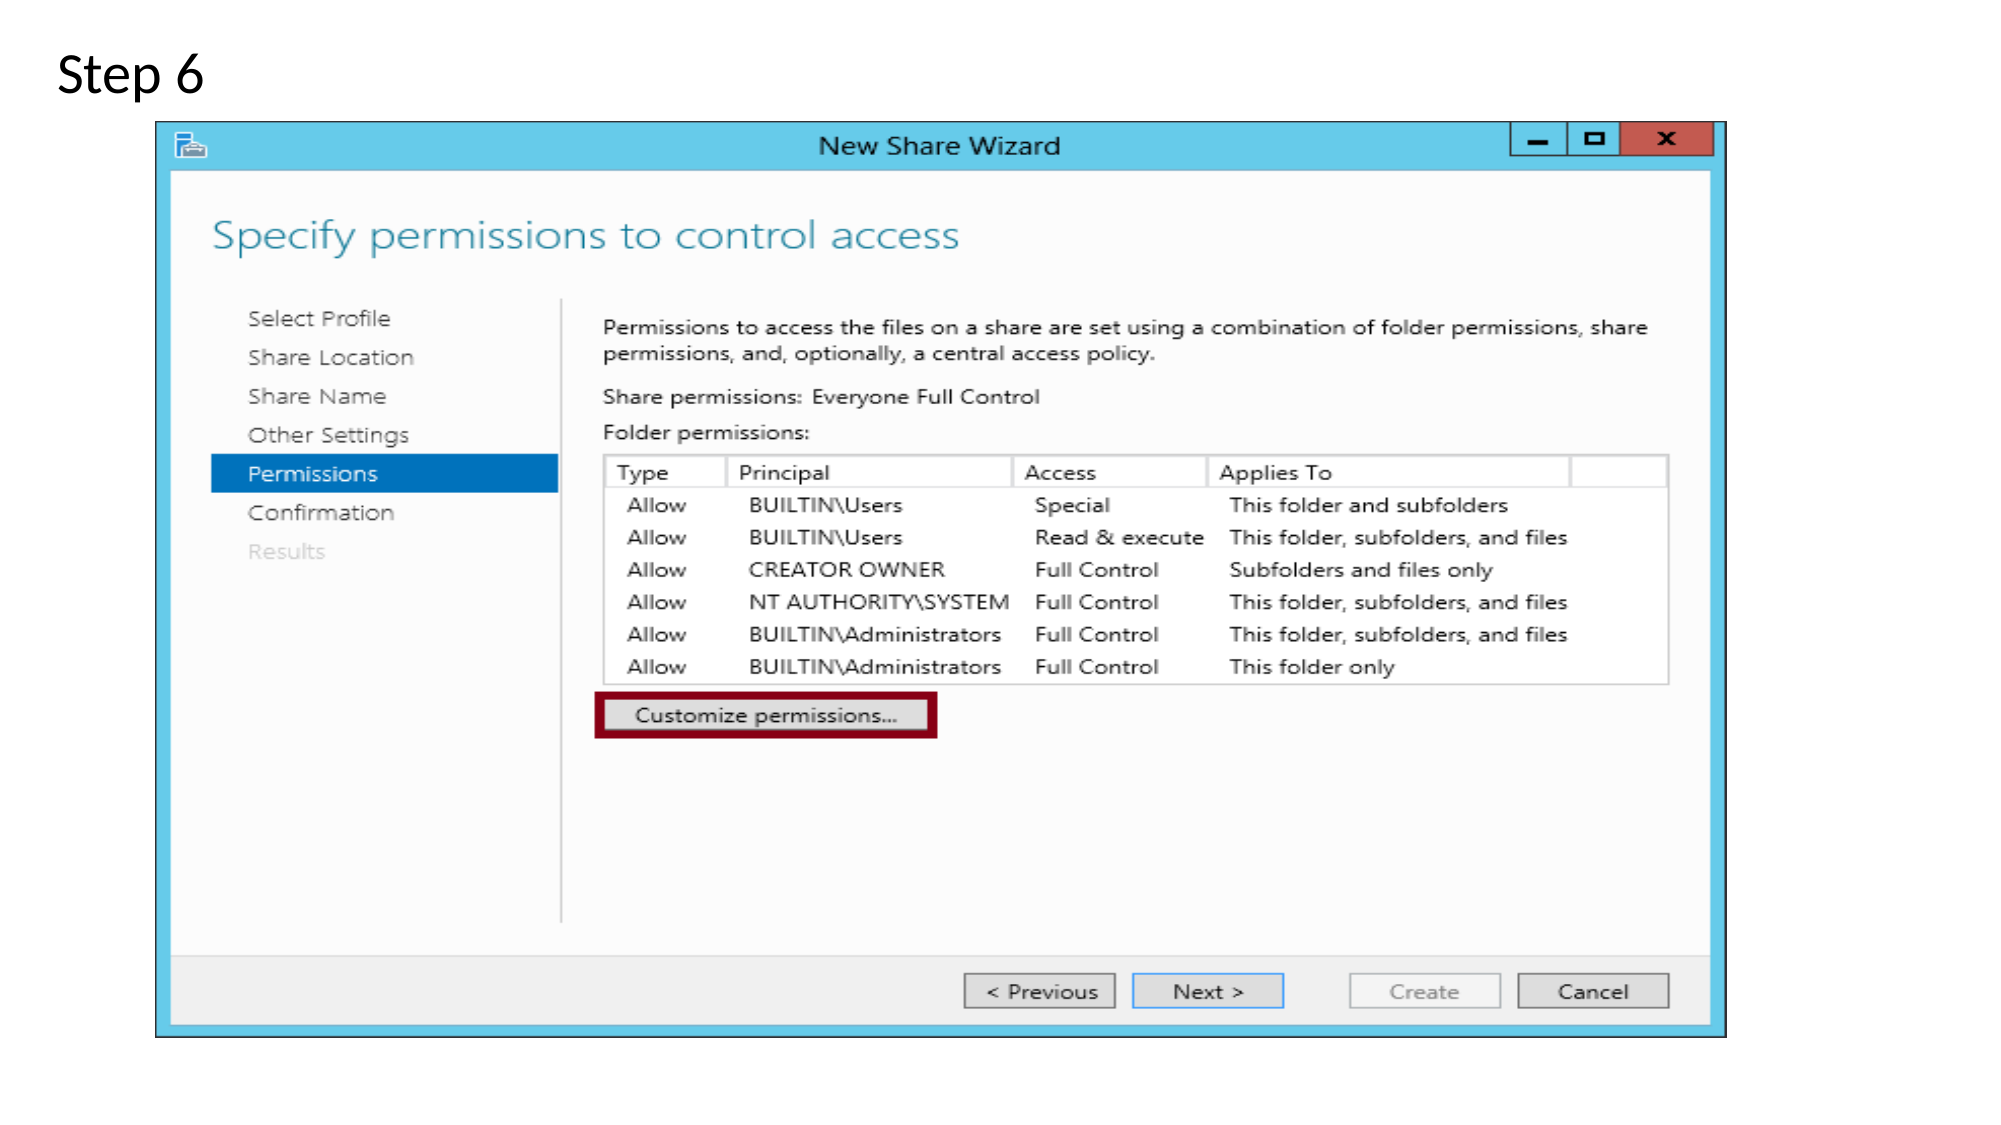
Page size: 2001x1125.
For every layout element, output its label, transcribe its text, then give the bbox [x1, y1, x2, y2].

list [155, 121, 1727, 1038]
text_box Step 6 [42, 35, 1933, 1080]
